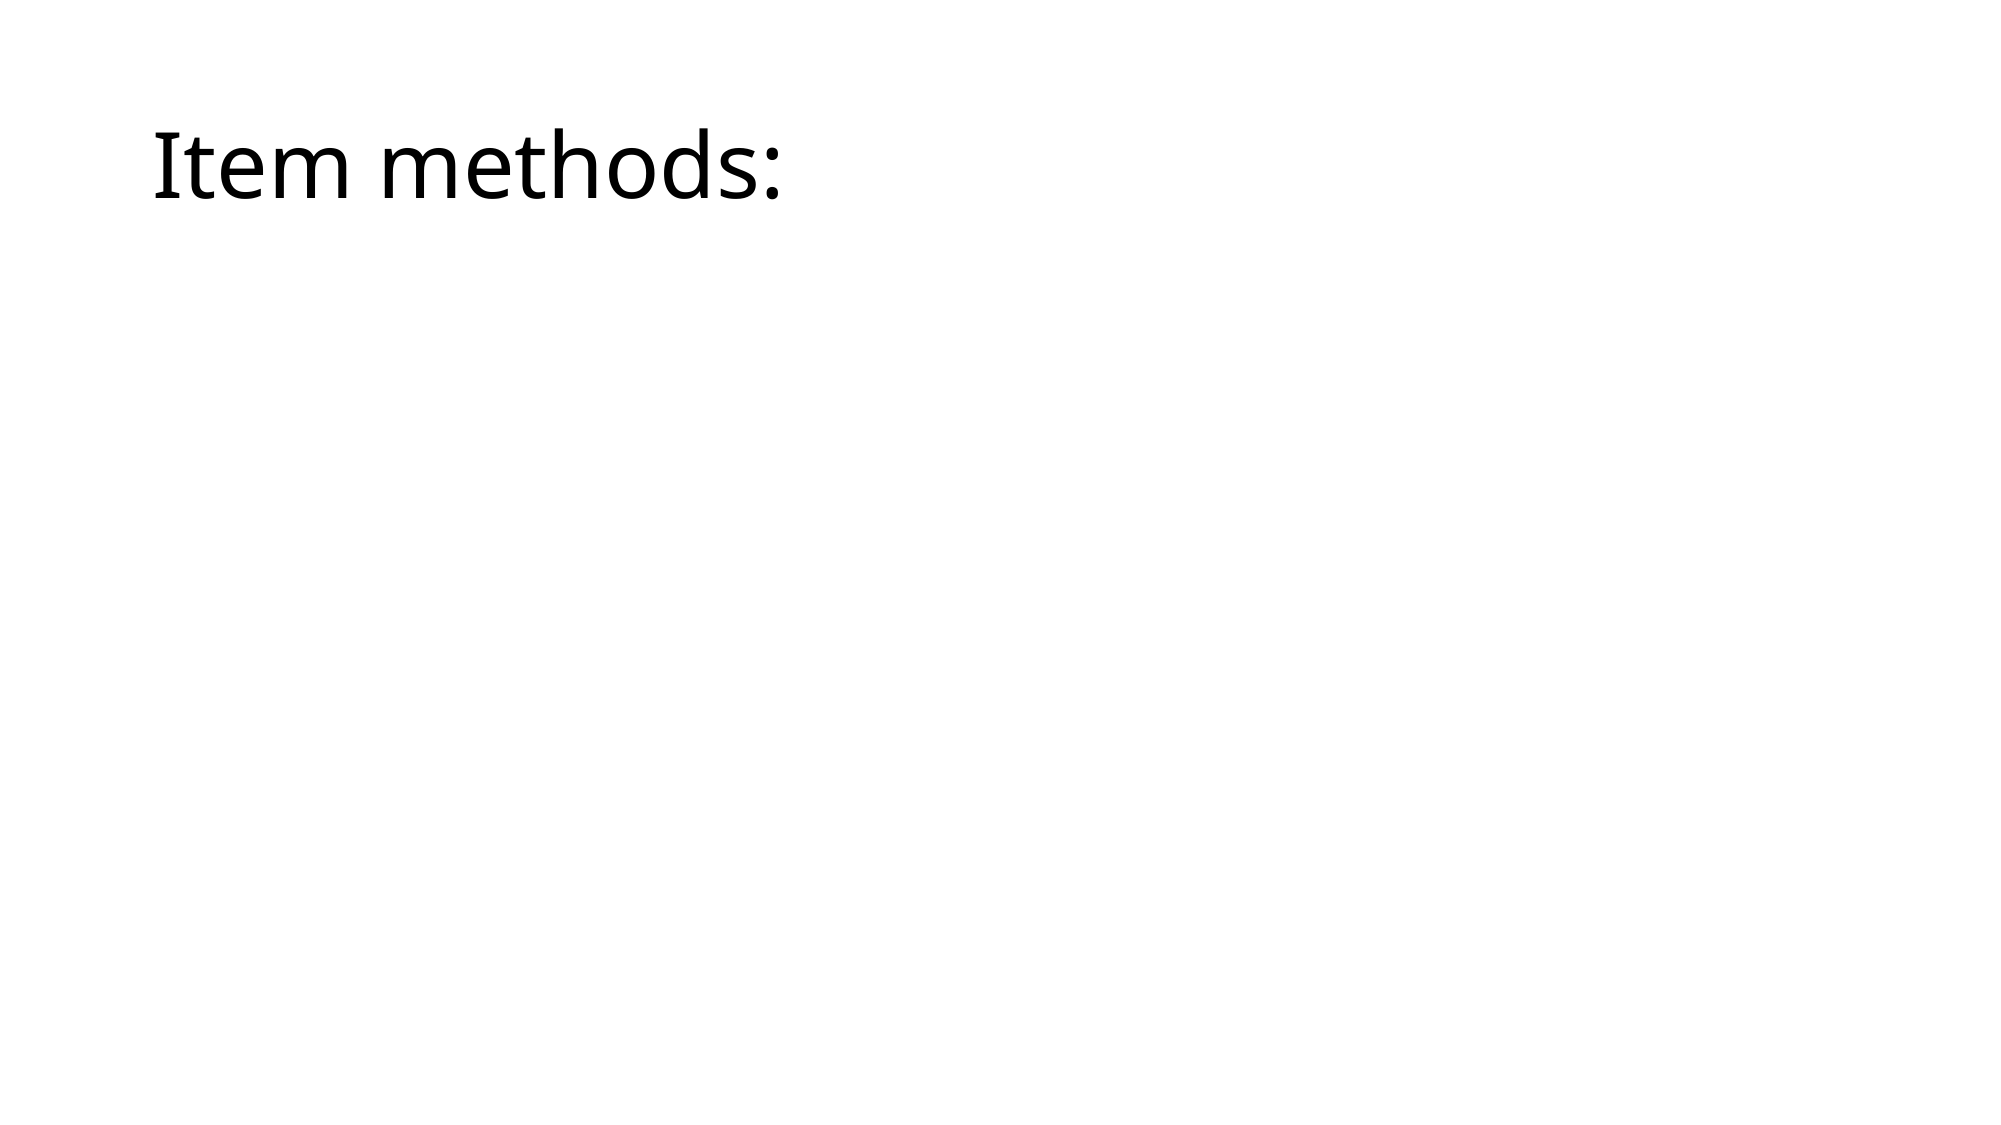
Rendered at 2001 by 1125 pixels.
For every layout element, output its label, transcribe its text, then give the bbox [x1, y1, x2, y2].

title Item methods: [137, 59, 1863, 278]
